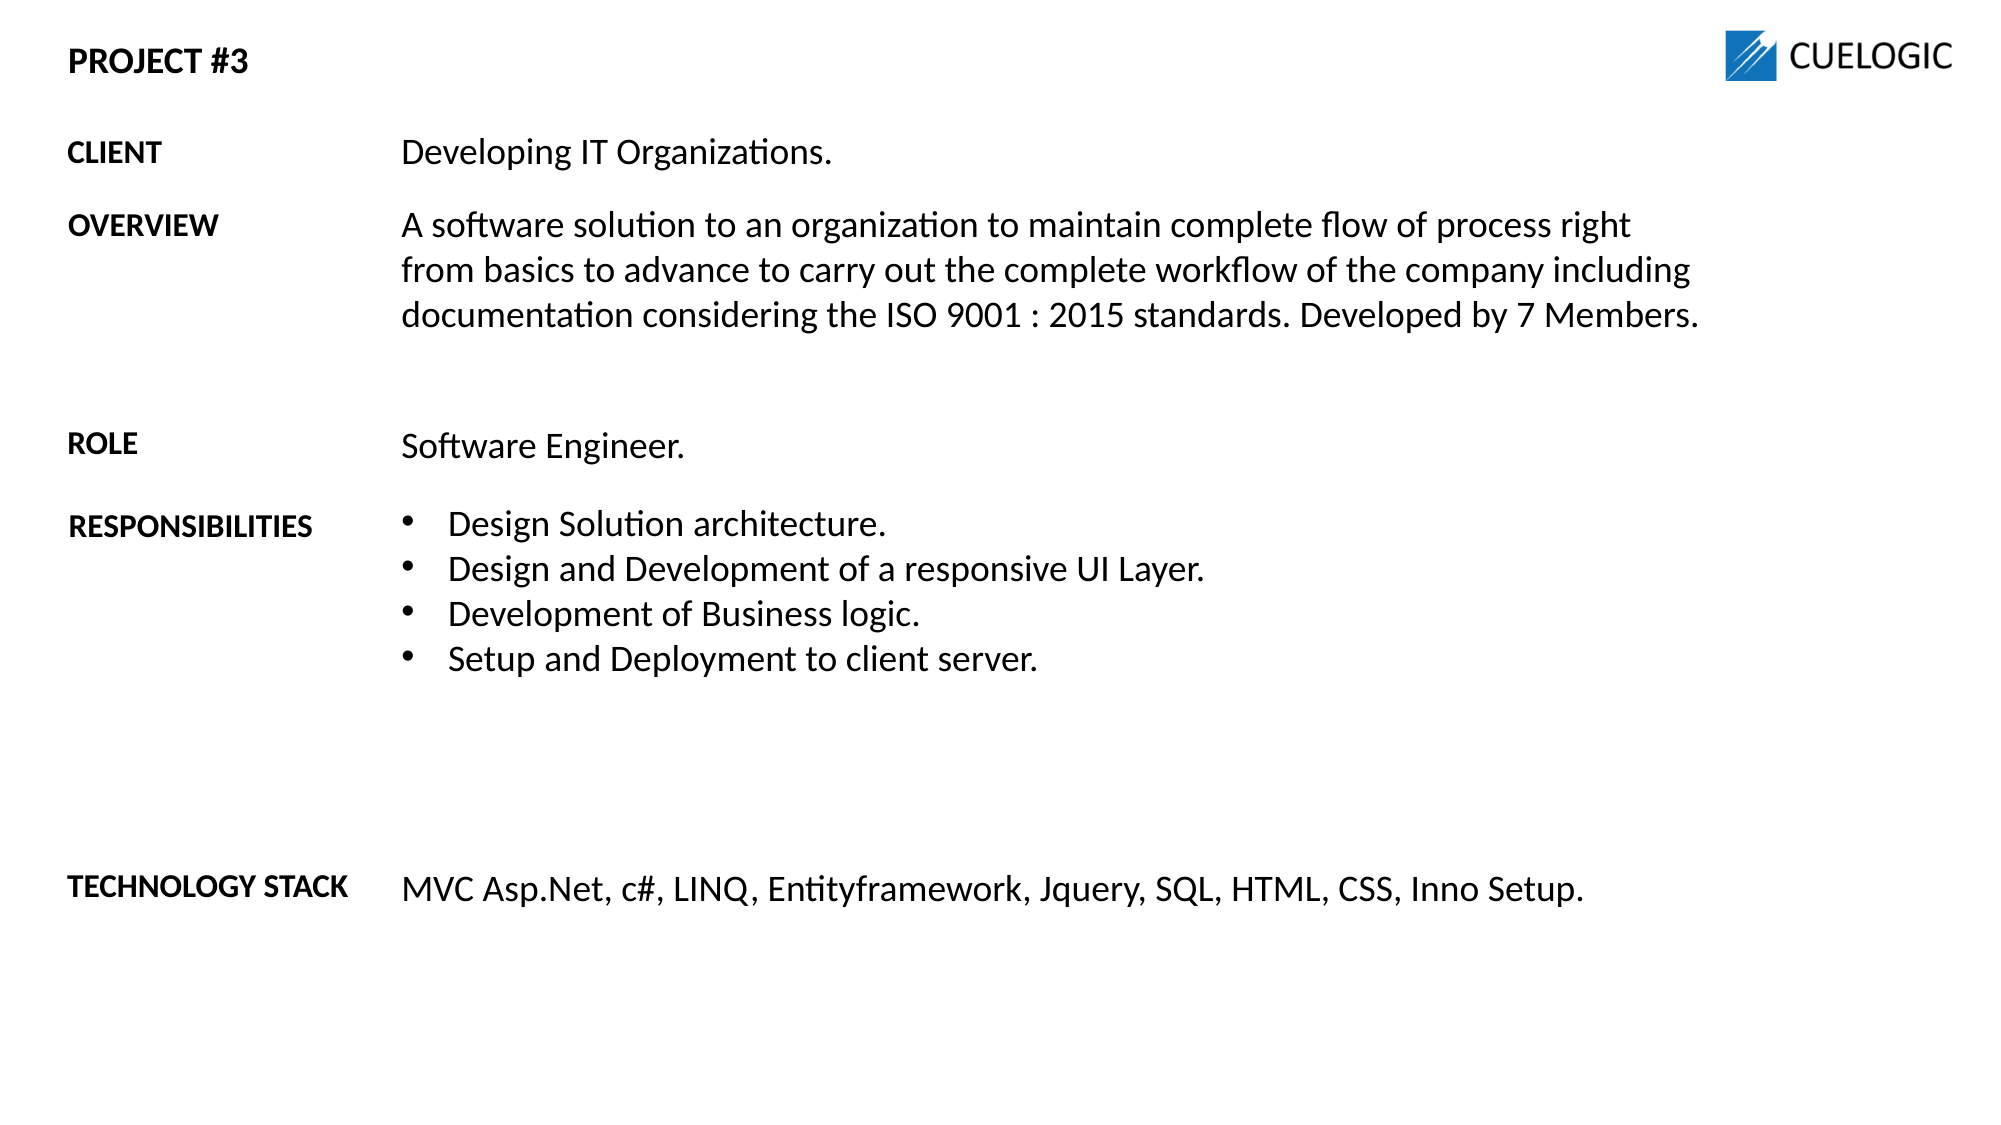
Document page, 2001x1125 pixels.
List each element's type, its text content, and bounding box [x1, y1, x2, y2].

picture [1724, 28, 1955, 83]
text_box PROJECT #3 [53, 28, 264, 89]
text_box RESPONSIBILITIES [53, 497, 329, 552]
text_box A software solution to an organization to maintain complete flow of process right from basics to advance to carry out the complete workflow of the company including documentation considering the ISO 9001 : 2015 standards. Developed by 7 Members. [386, 192, 1725, 343]
text_box MVC Asp.Net, c#, LINQ, Entityframework, Jquery, SQL, HTML, CSS, Inno Setup. [386, 856, 1873, 961]
text_box Design Solution architecture. Design and Development of a responsive UI Layer. Development of Business logic. Setup and Deployment to client server. [386, 491, 1969, 686]
text_box Developing IT Organizations. [386, 120, 1969, 180]
text_box TECHNOLOGY STACK [52, 856, 386, 911]
text_box Software Engineer. [386, 413, 1969, 474]
text_box CLIENT [52, 122, 178, 178]
text_box OVERVIEW [53, 195, 235, 251]
text_box ROLE [52, 413, 154, 469]
